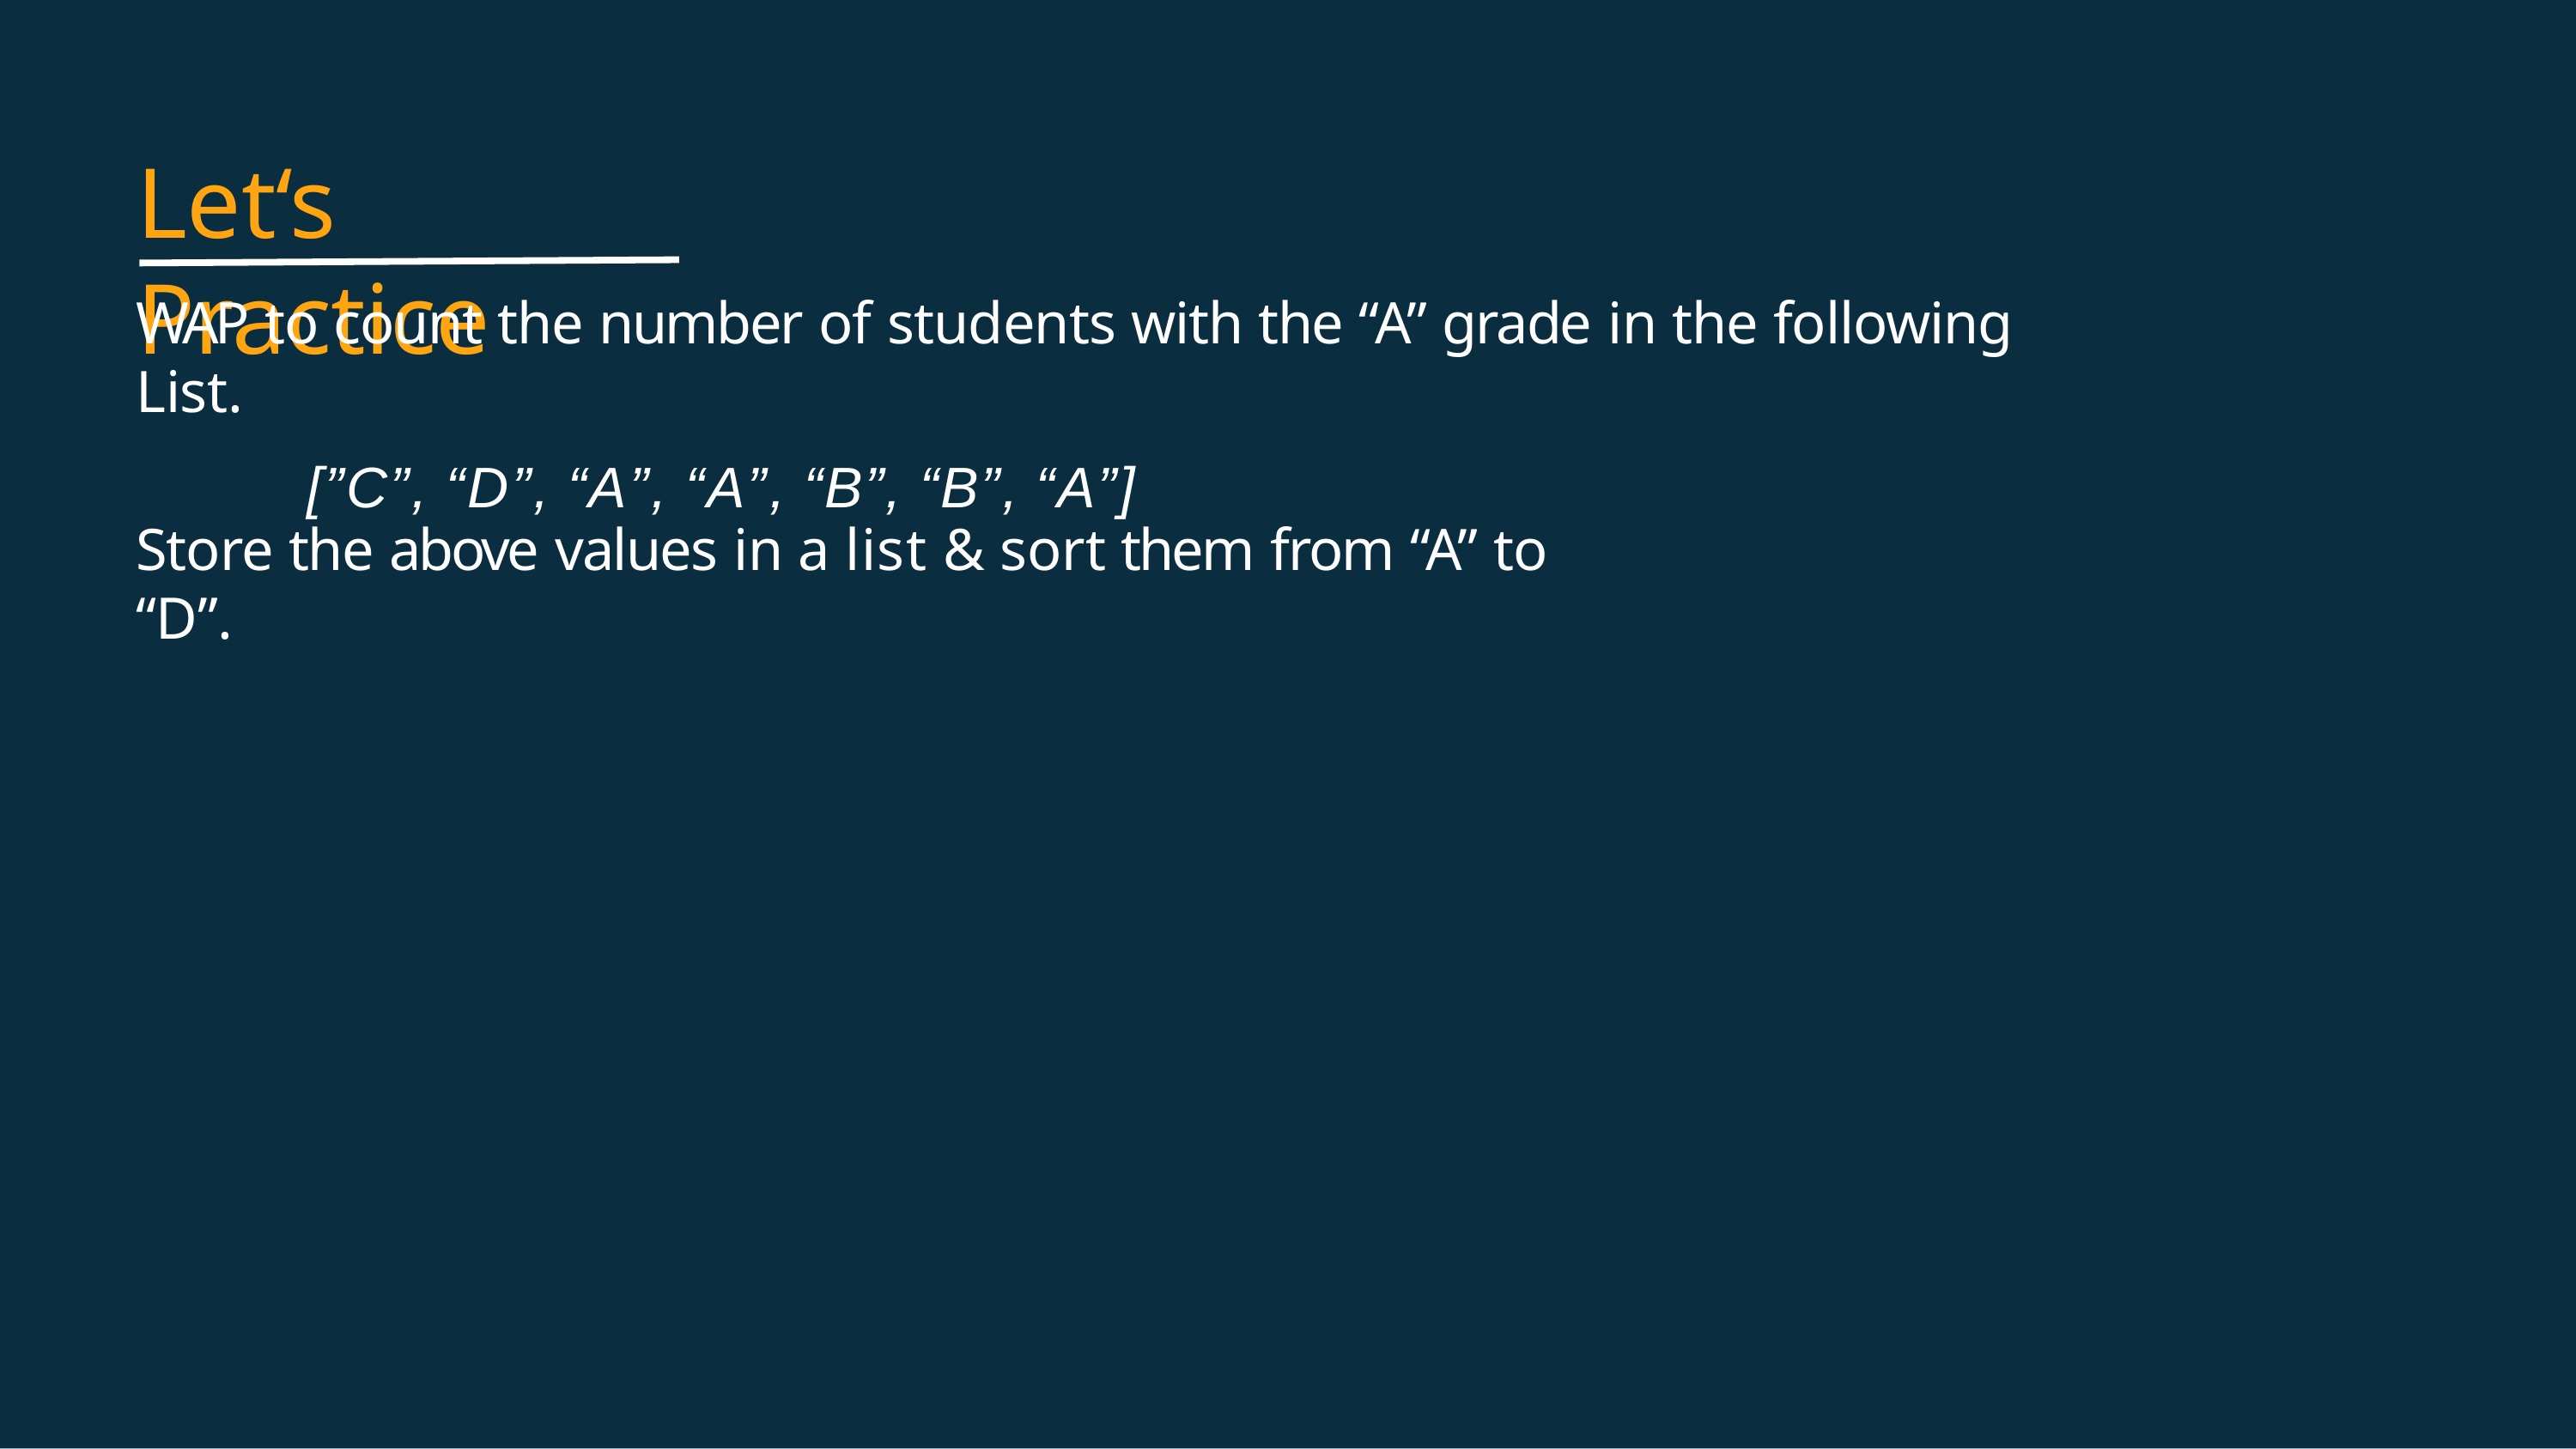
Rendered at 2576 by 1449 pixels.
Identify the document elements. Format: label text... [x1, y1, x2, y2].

title Let‘s Practice [135, 140, 684, 258]
text_box Store the above values in a list & sort them from “A” to “D”. [134, 520, 1553, 651]
text_box WAP to count the number of students with the “A” grade in the following List. [”C”, “D”, “A”, “A”, “B”, “B”, “A”] [134, 258, 2022, 520]
